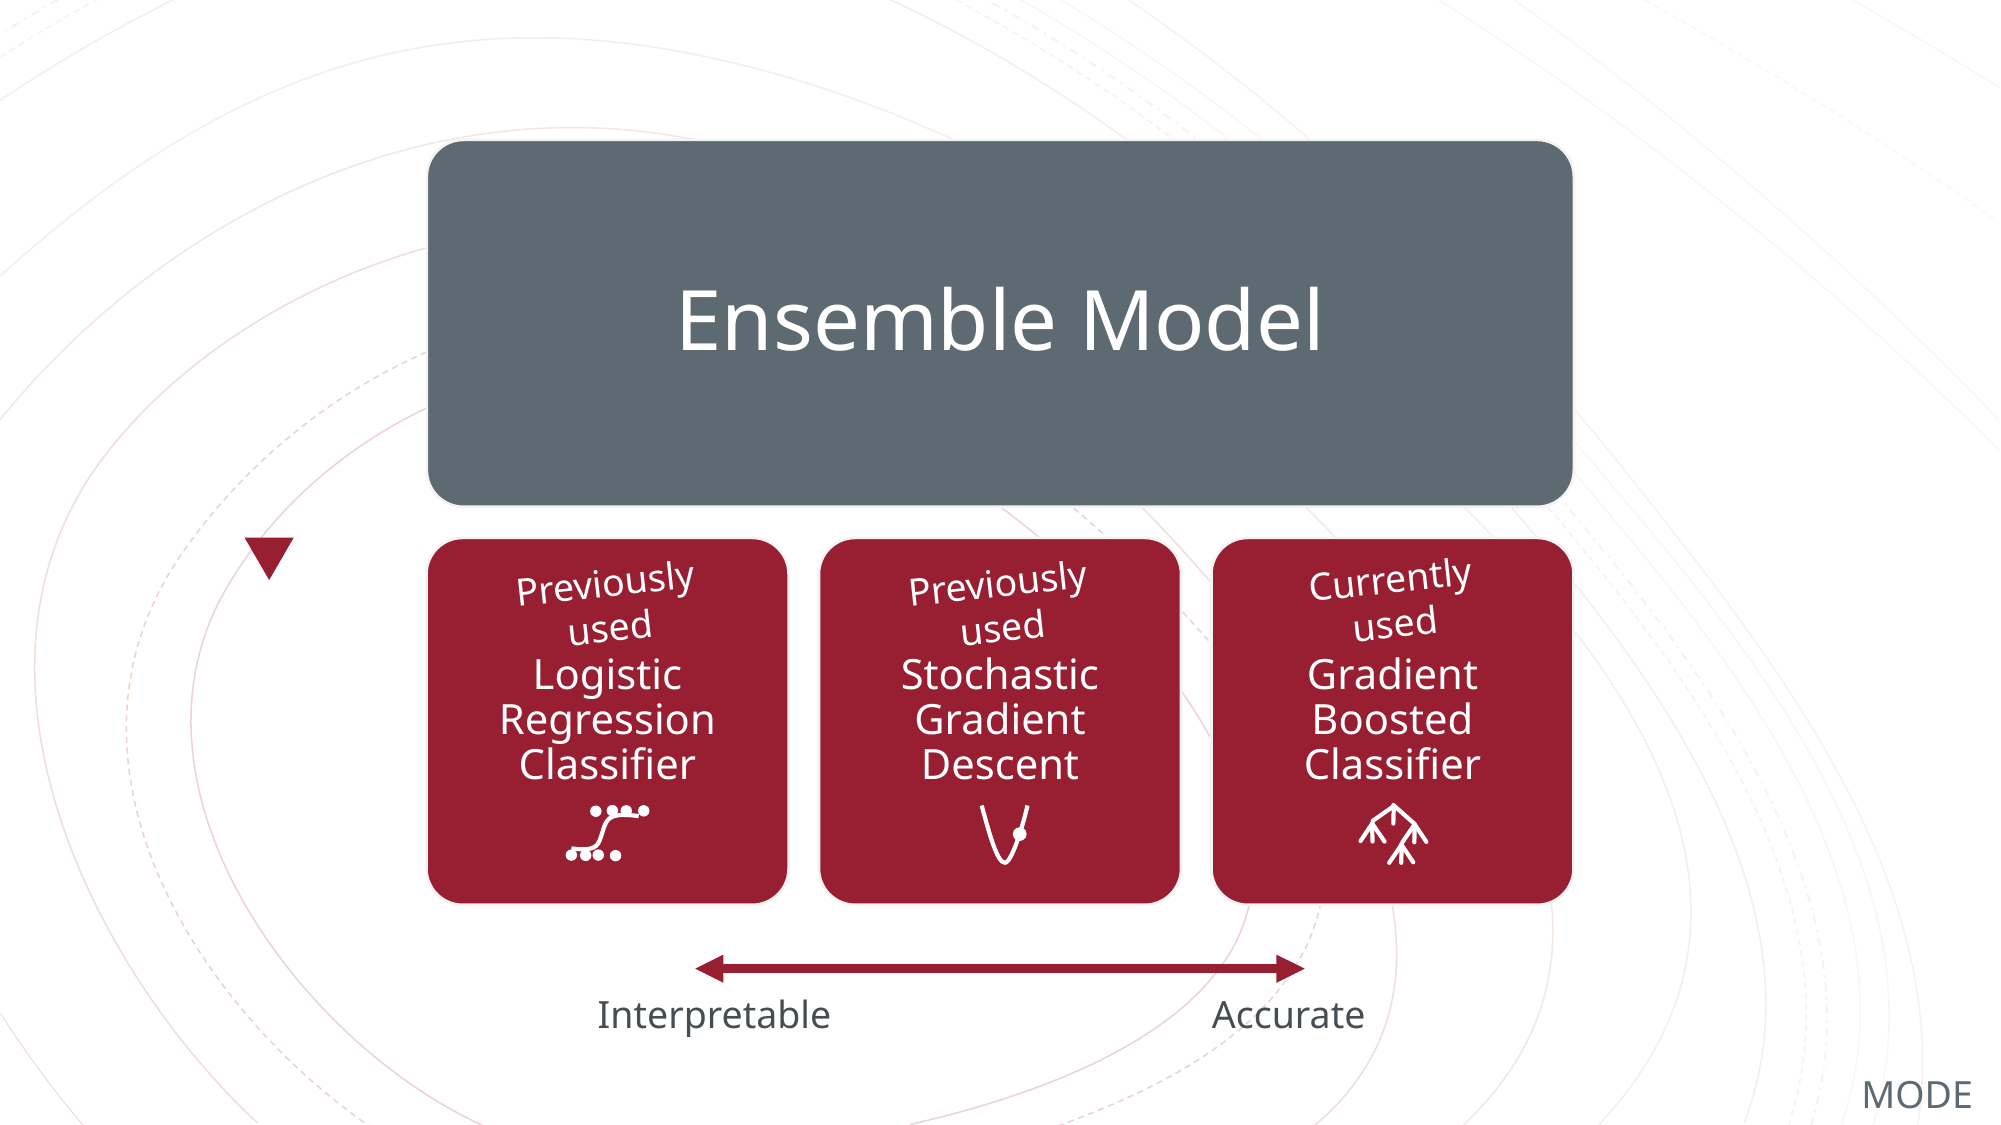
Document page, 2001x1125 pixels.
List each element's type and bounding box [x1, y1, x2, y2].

text_box [565, 804, 650, 862]
text_box [981, 805, 1028, 863]
text_box [1360, 804, 1427, 864]
text_box [0, 0, 2000, 1125]
